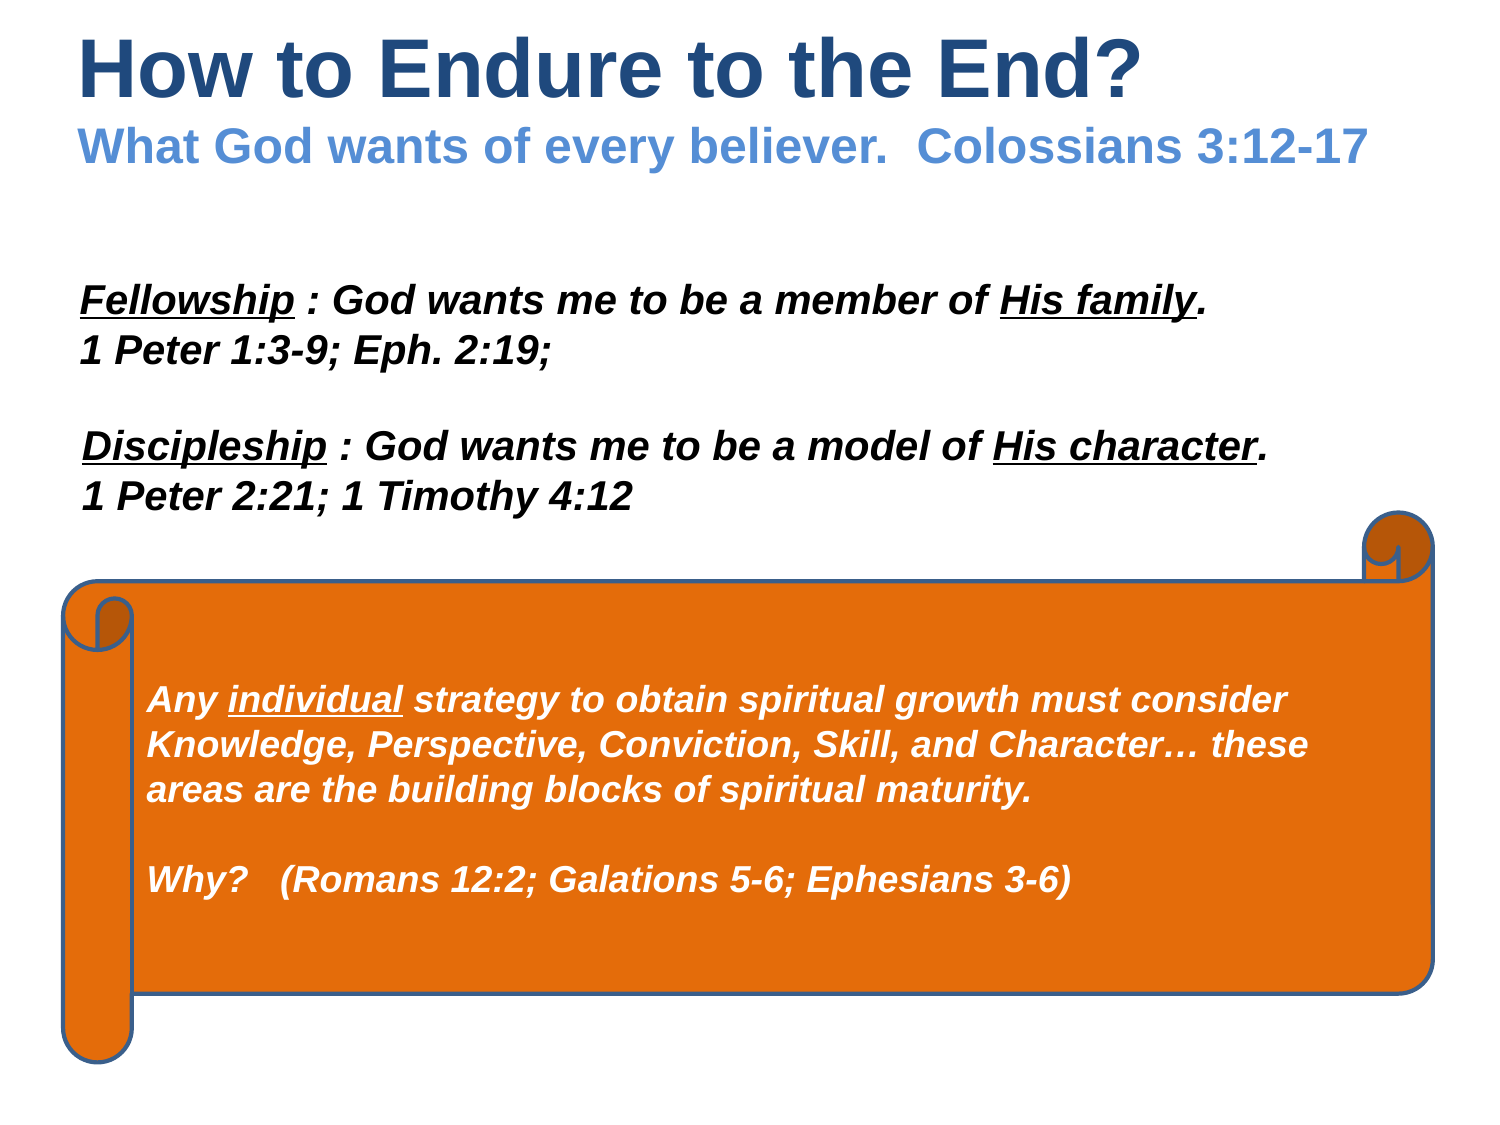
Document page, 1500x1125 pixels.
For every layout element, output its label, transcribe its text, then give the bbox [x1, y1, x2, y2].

text_box Fellowship : God wants me to be a member of His family. 1 Peter 1:3-9; Eph. 2:19; [64, 265, 1378, 381]
text_box Any individual strategy to obtain spiritual growth must consider Knowledge, Perspective, Conviction, Skill, and Character… these areas are the building blocks of spiritual maturity. Why? (Romans 12:2; Galations 5-6; Ephesians 3-6) [60, 510, 1435, 1065]
text_box Service : God wants me to be a minister of His grace. 1 Peter 4:10; Ephesians 2:4-10 [62, 562, 1361, 603]
text_box How to Endure to the End? What God wants of every believer. Colossians 3:12-17 [62, 0, 1438, 188]
text_box Discipleship : God wants me to be a model of His character. 1 Peter 2:21; 1 Timothy 4:12 [67, 411, 1380, 526]
